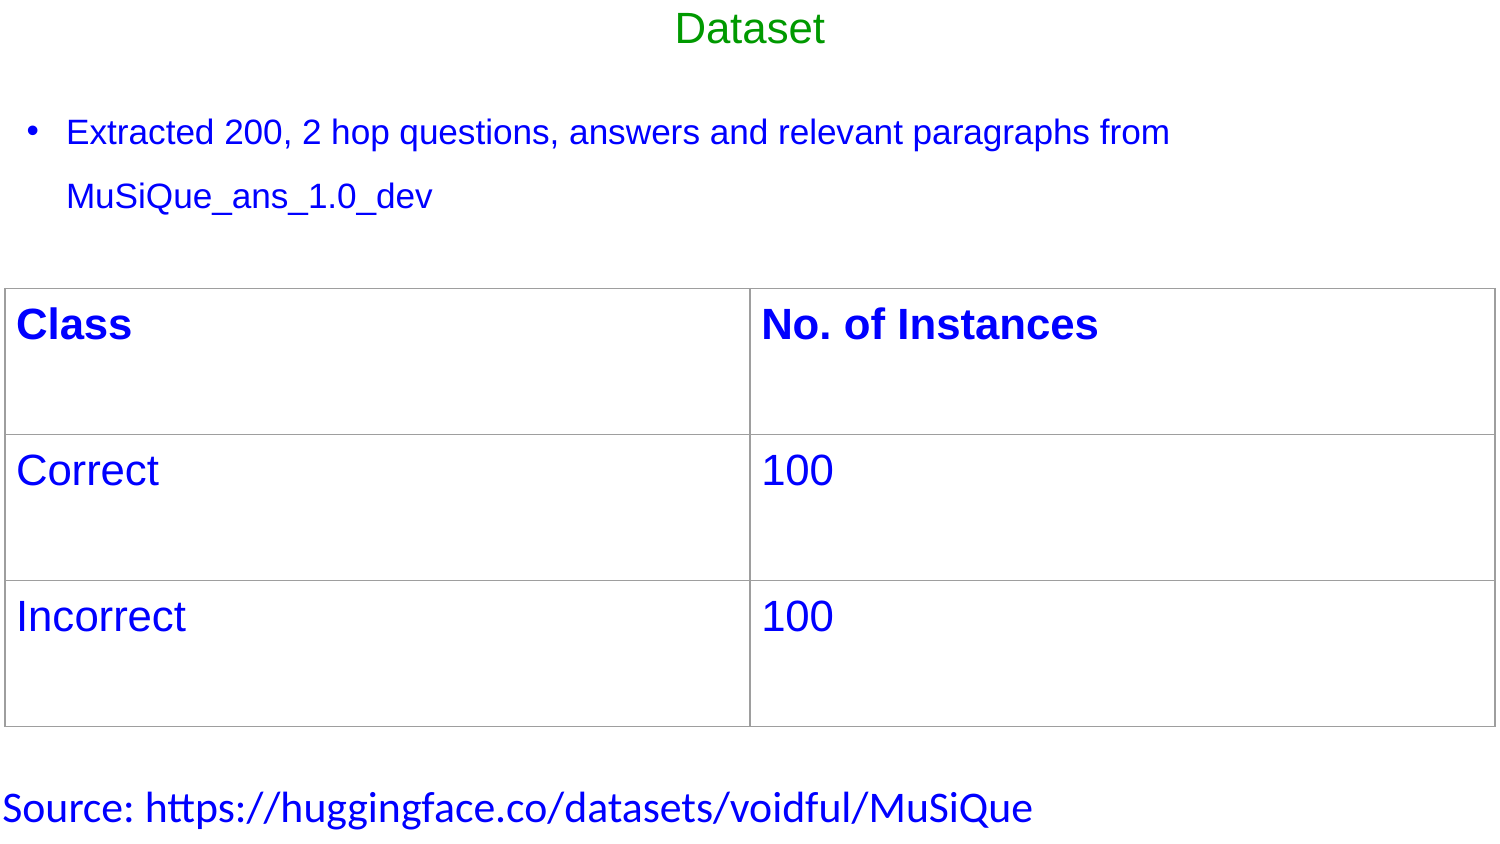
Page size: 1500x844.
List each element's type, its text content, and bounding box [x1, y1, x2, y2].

text_box Source: https://huggingface.co/datasets/voidful/MuSiQue [0, 768, 1500, 843]
table_header Class [6, 289, 749, 434]
list Extracted 200, 2 hop questions, answers and relevant paragraphs from MuSiQue_ans_1.0_dev [9, 106, 1500, 225]
table_cell Correct [6, 435, 749, 580]
table_cell 100 [751, 581, 1494, 726]
table_header No. of Instances [751, 289, 1494, 434]
table_cell Incorrect [6, 581, 749, 726]
title Dataset [0, 0, 1500, 106]
table_cell 100 [751, 435, 1494, 580]
